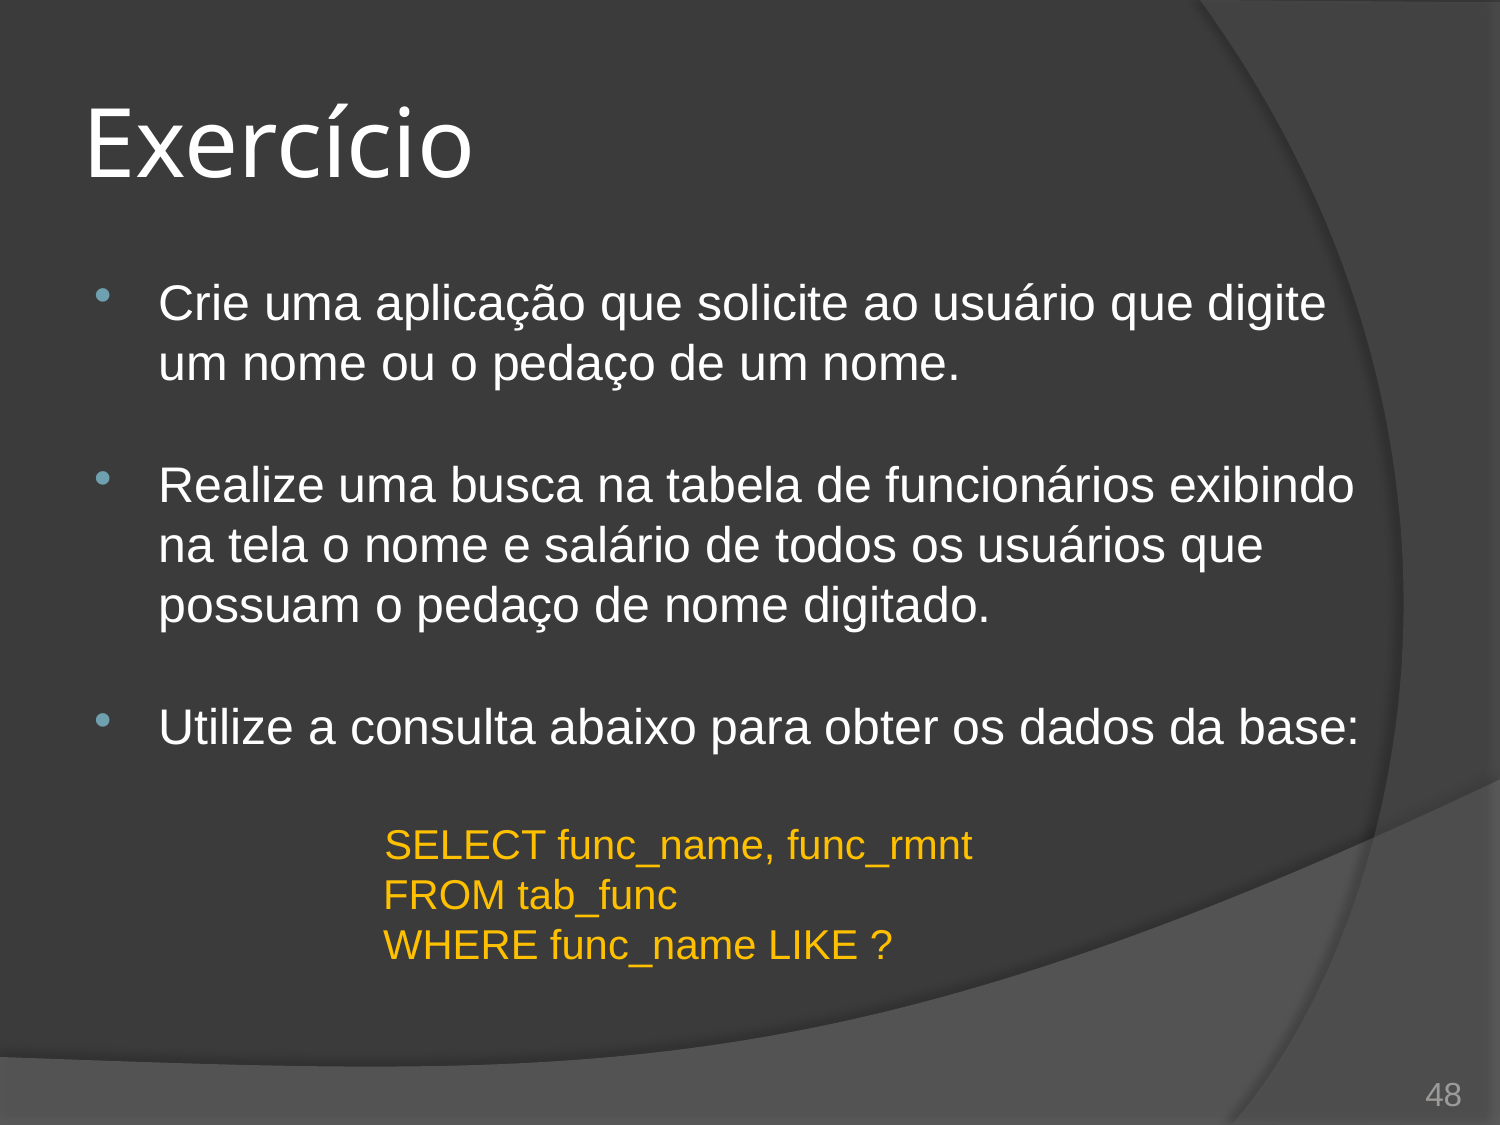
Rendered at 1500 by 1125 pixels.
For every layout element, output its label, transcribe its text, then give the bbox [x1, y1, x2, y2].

slide_number 48 [1337, 1053, 1463, 1114]
list Crie uma aplicação que solicite ao usuário que digite um nome ou o pedaço de um nome. Realize uma busca na tabela de funcionários exibindo na tela o nome e salário de todos os usuários que possuam o pedaço de nome digitado. Utilize a consulta abaixo para obter os dados da base: SELECT func_name, func_rmnt FROM tab_func WHERE func_name LIKE ? [74, 262, 1400, 1006]
title Exercício [74, 44, 1301, 233]
